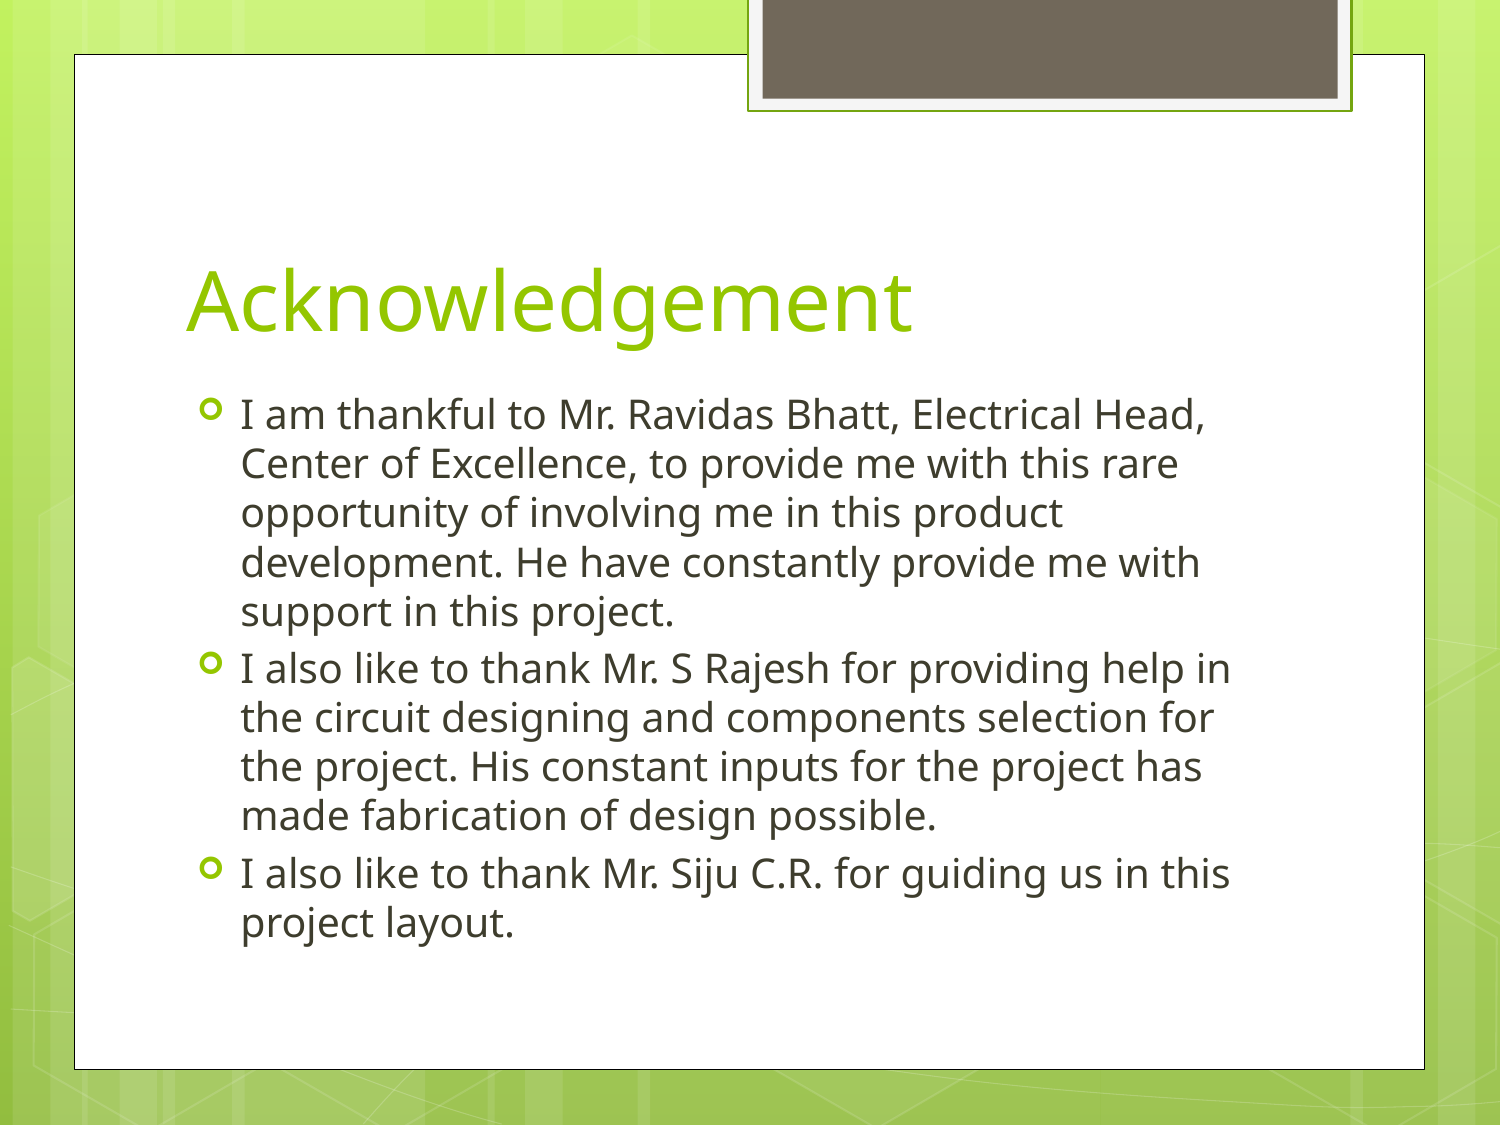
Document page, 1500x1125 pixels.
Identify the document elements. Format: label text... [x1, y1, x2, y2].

list I am thankful to Mr. Ravidas Bhatt, Electrical Head, Center of Excellence, to provide me with this rare opportunity of involving me in this product development. He have constantly provide me with support in this project. I also like to thank Mr. S Rajesh for providing help in the circuit designing and components selection for the project. His constant inputs for the project has made fabrication of design possible. I also like to thank Mr. Siju C.R. for guiding us in this project layout. [171, 381, 1283, 957]
title Acknowledgement [171, 168, 1324, 357]
